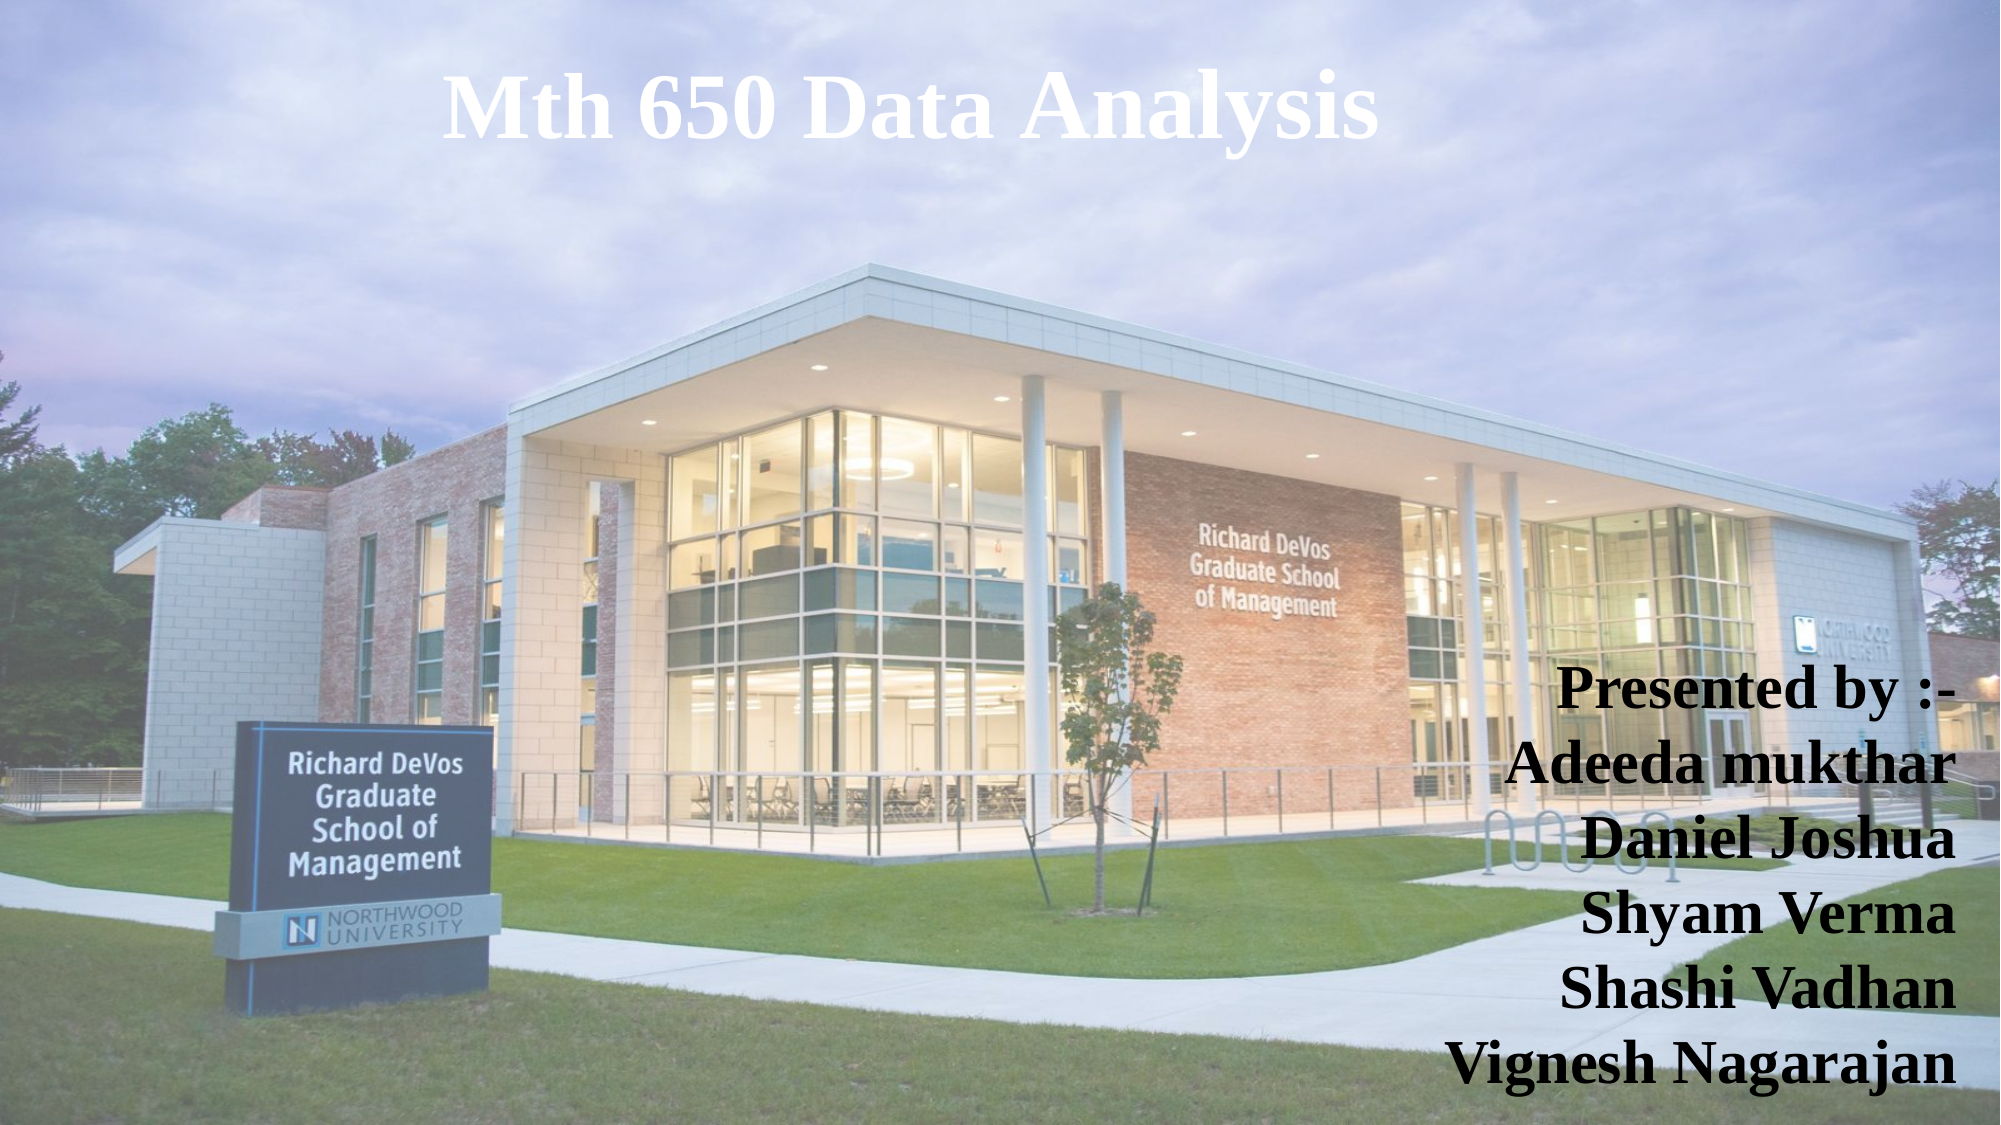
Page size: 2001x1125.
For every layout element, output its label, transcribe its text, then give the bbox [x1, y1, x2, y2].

table_cell [0, 0, 2000, 1125]
text_box Presented by :- Adeeda mukthar Daniel Joshua Shyam Verma Shashi Vadhan Vignesh Nagarajan [972, 638, 1973, 1125]
subtitle Mth 650 Data Analysis [183, 44, 1664, 184]
